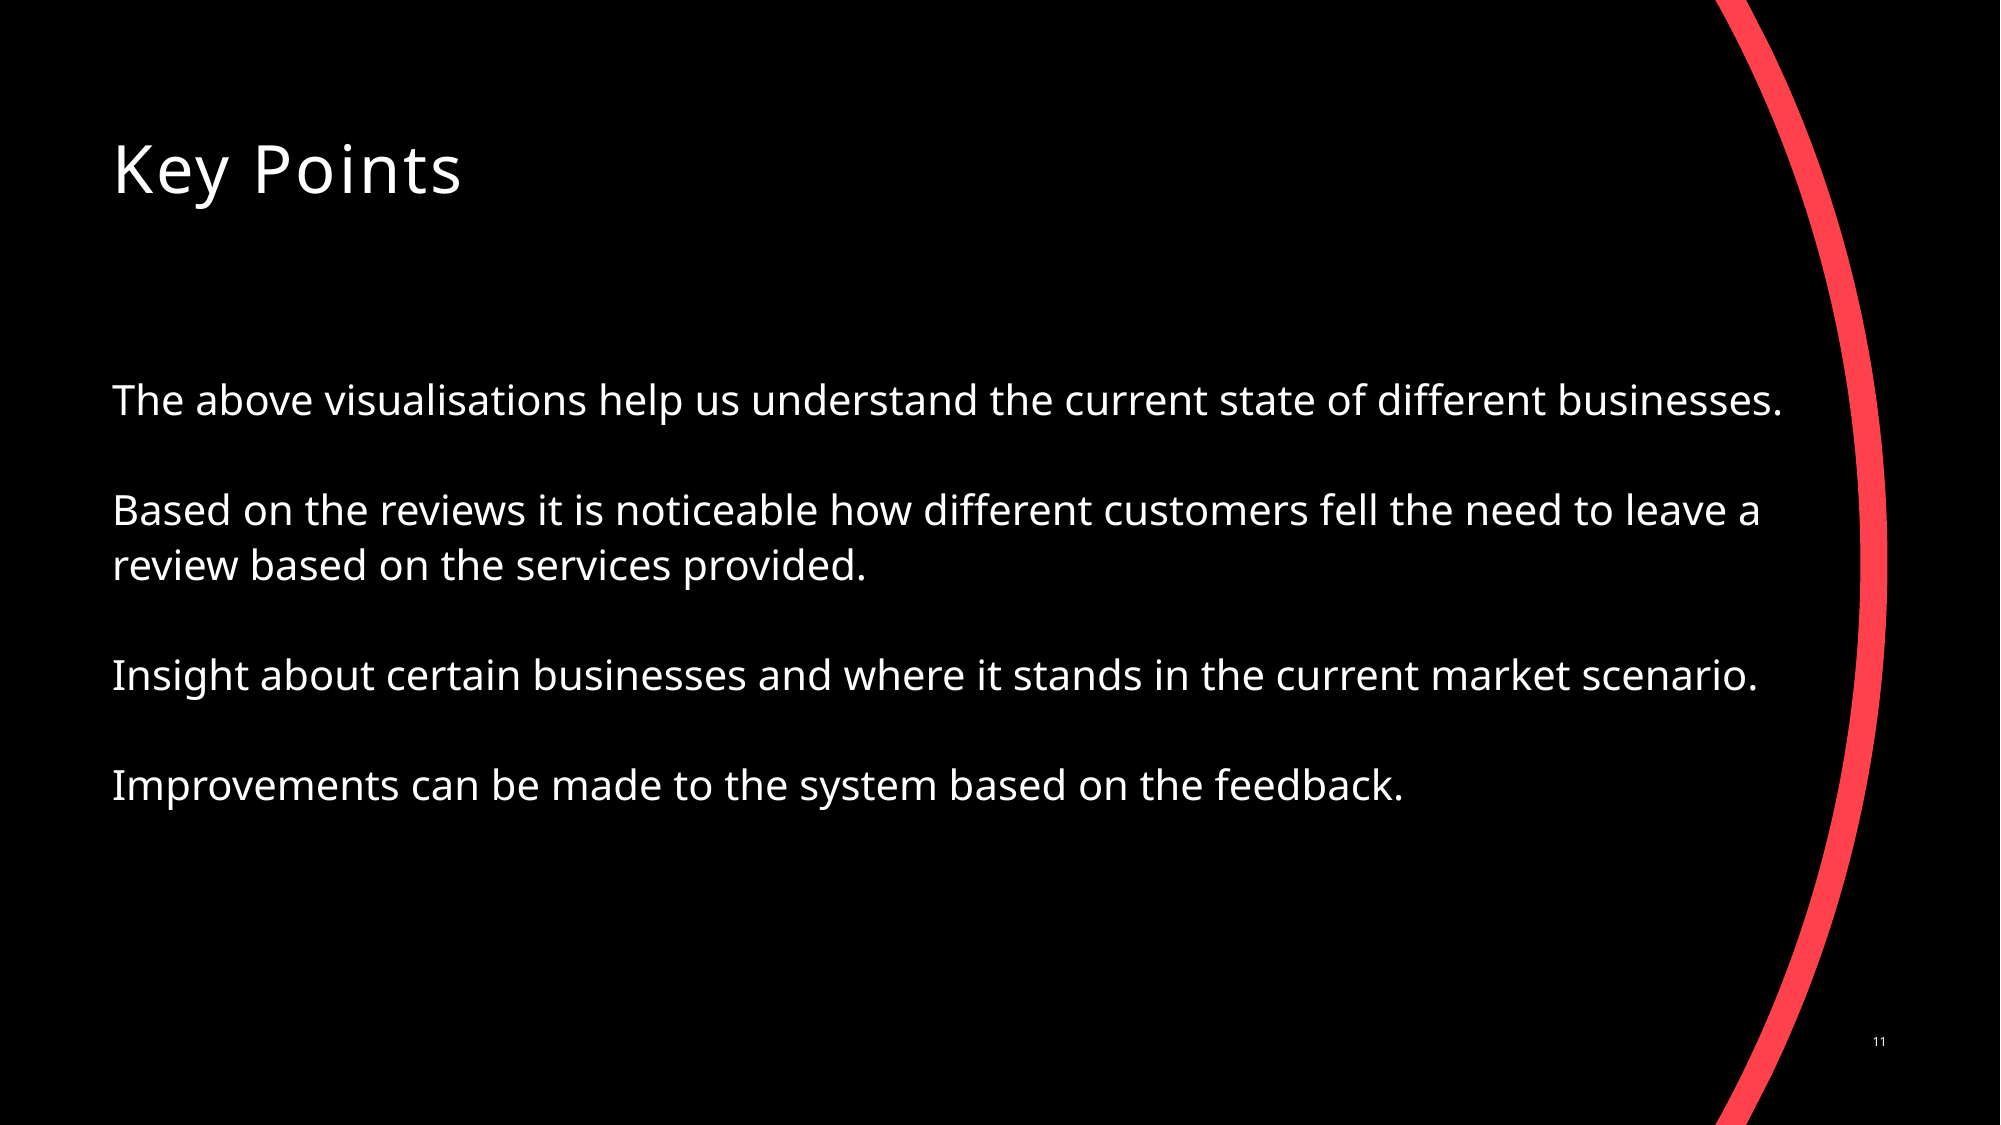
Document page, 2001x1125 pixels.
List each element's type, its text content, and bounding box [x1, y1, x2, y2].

title Key Points [112, 126, 1888, 197]
slide_number 11 [1841, 1035, 1887, 1051]
subtitle The above visualisations help us understand the current state of different businesses. Based on the reviews it is noticeable how different customers fell the need to leave a review based on the services provided. Insight about certain businesses and where it stands in the current market scenario. Improvements can be made to the system based on the feedback. [112, 369, 1887, 809]
